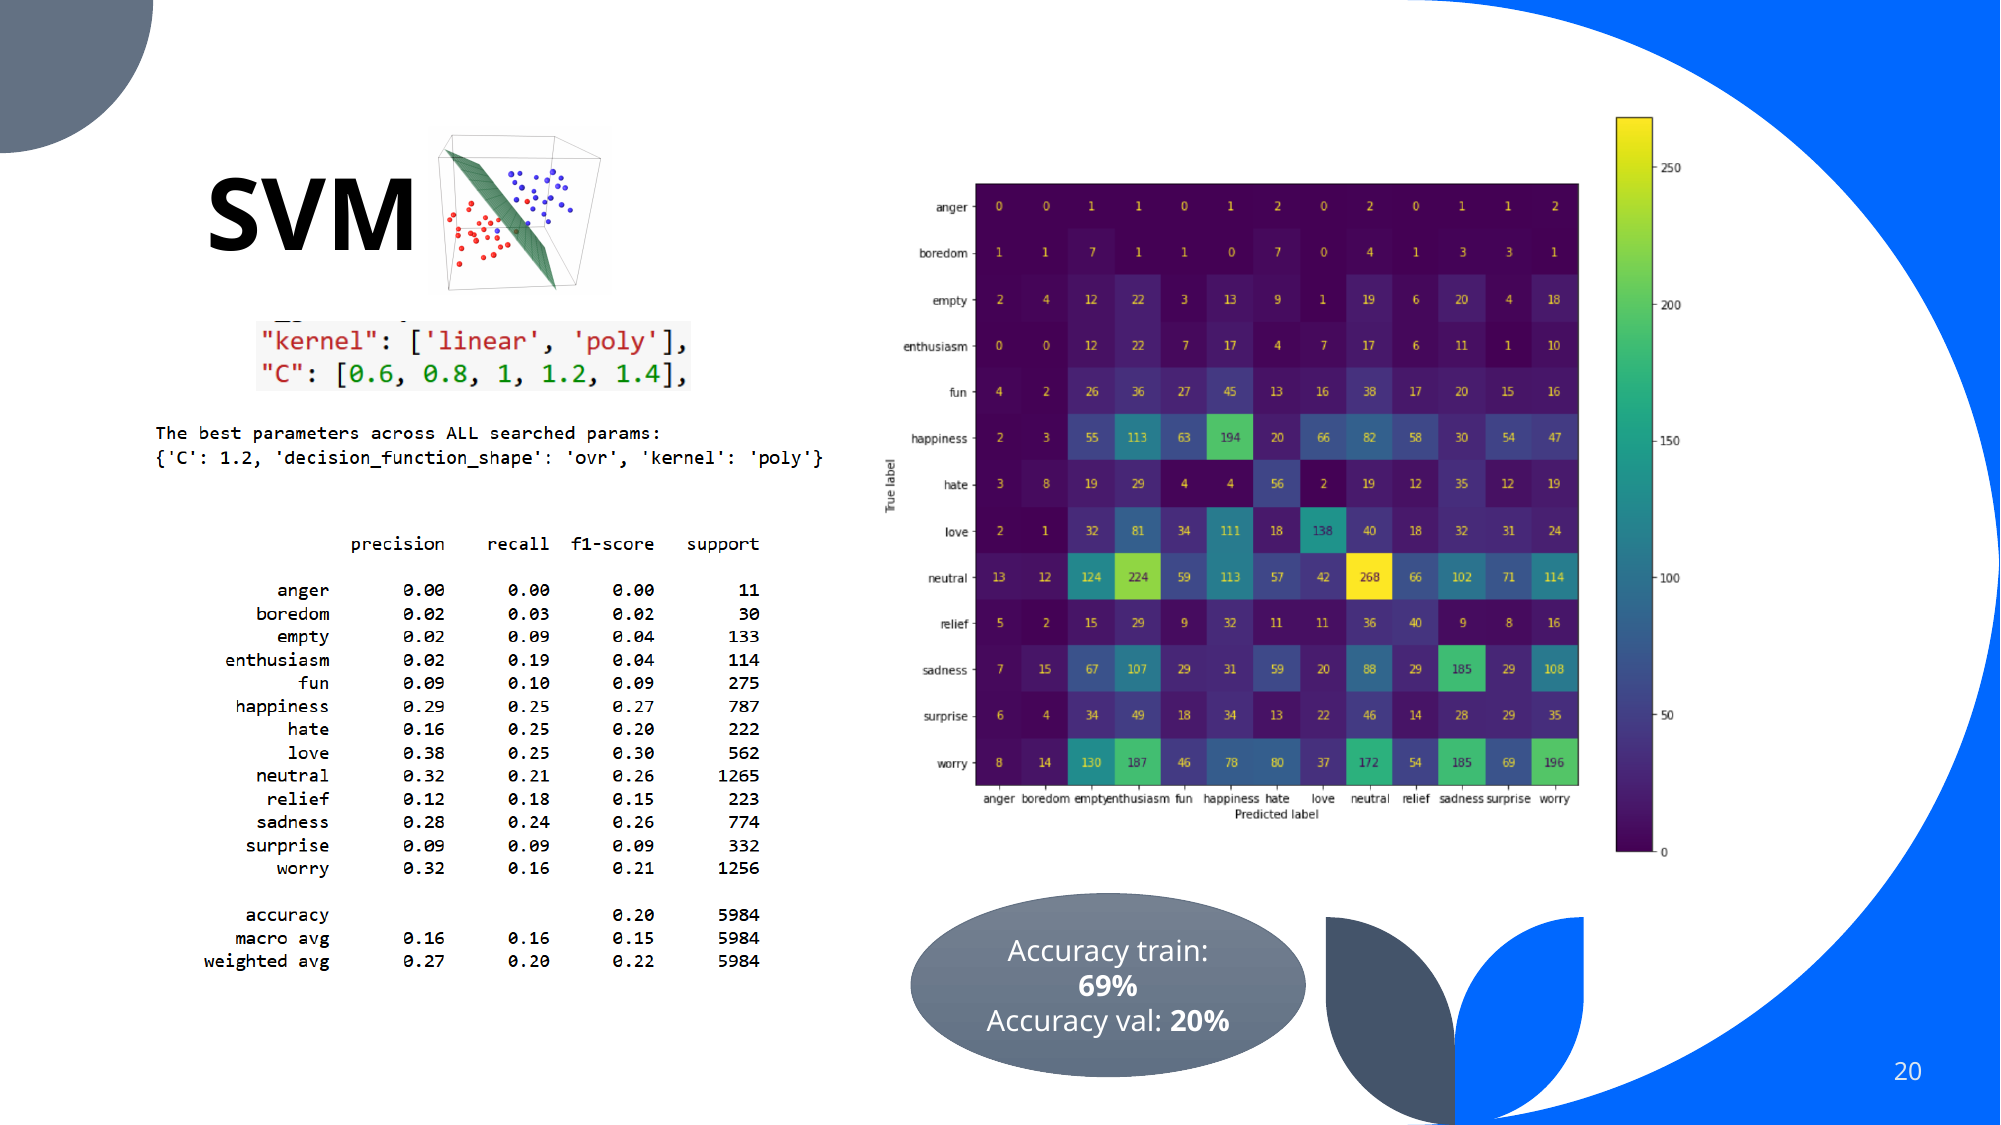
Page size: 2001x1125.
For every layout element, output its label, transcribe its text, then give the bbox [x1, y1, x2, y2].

title SVM [191, 62, 1796, 280]
slide_number 20 [1665, 1042, 1938, 1103]
picture [145, 417, 825, 469]
picture [256, 321, 691, 391]
text_box Accuracy train: 69% Accuracy val: 20% [910, 893, 1306, 1078]
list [428, 126, 612, 295]
picture [178, 522, 769, 981]
picture [874, 107, 1690, 858]
